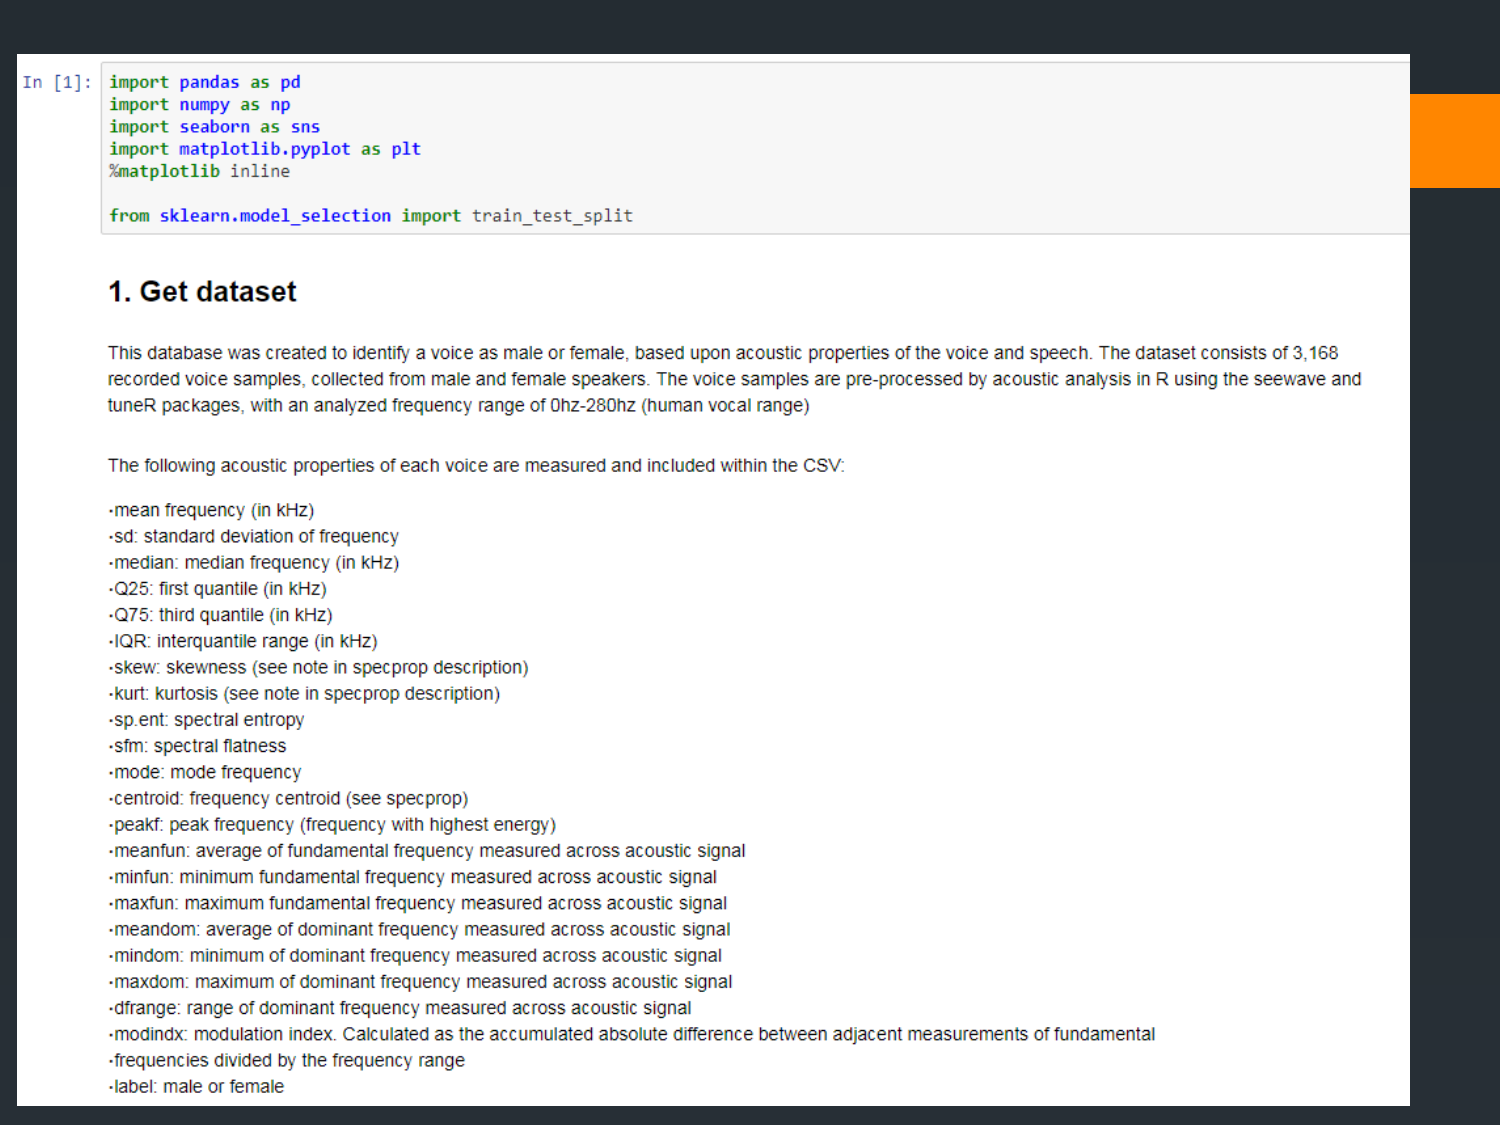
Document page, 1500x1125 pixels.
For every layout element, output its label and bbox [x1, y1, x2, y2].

picture [17, 53, 1410, 1107]
